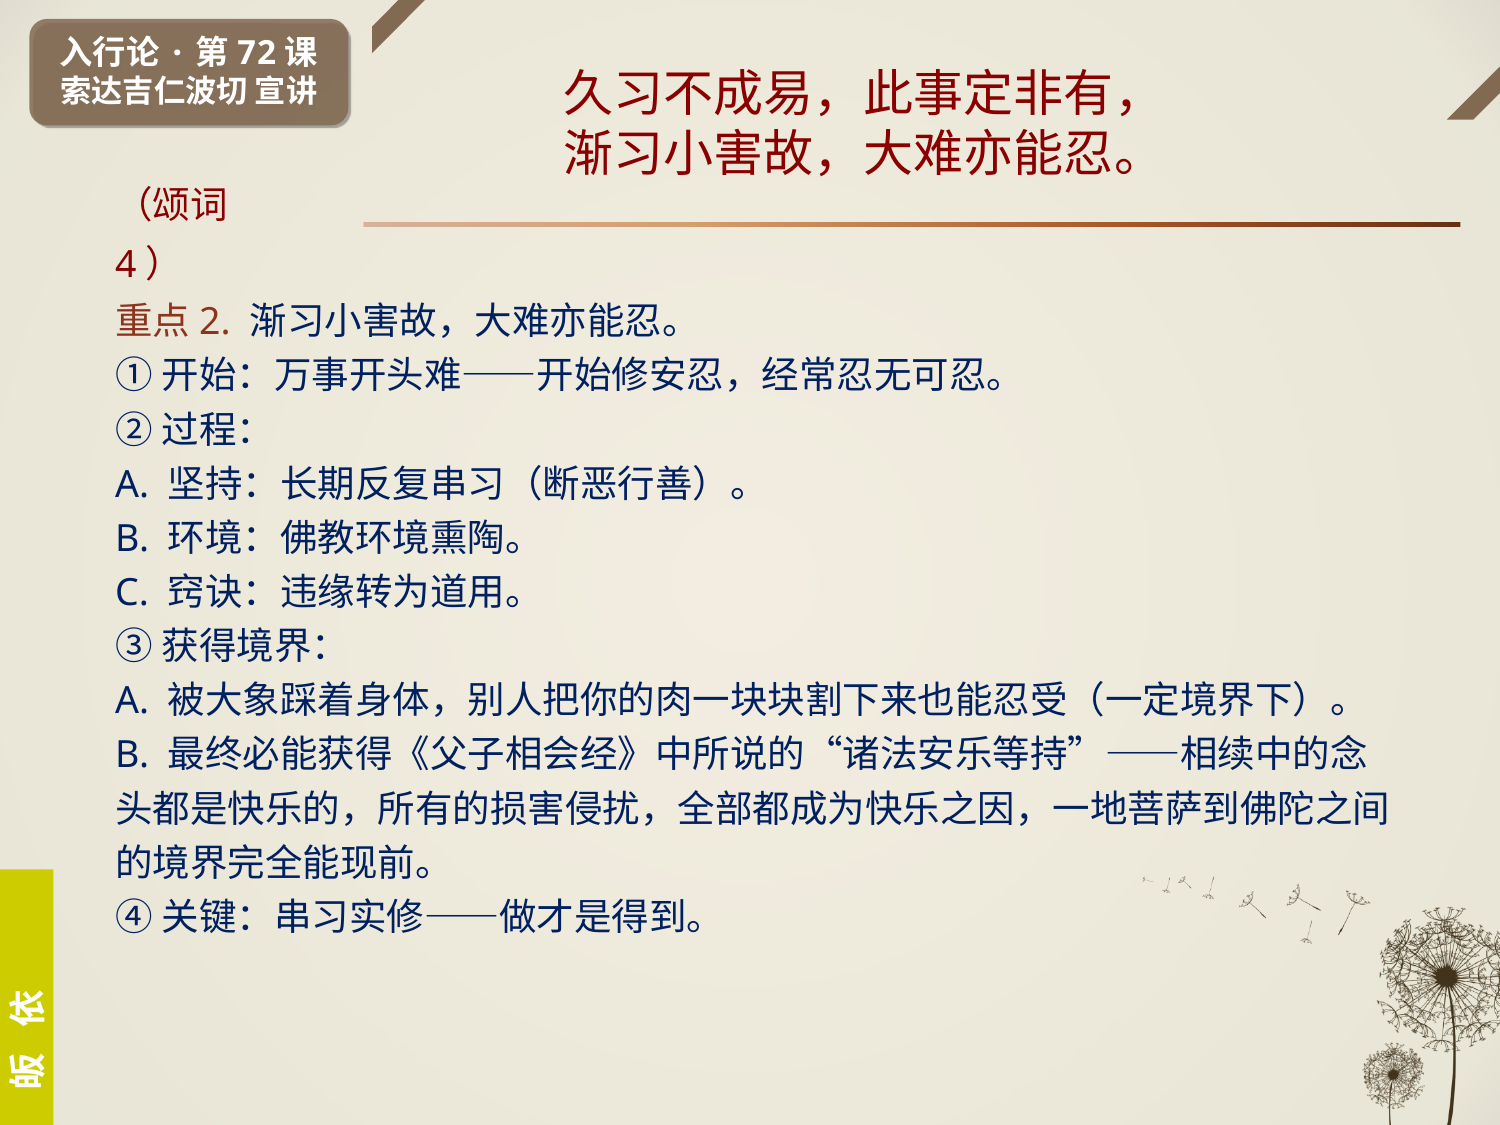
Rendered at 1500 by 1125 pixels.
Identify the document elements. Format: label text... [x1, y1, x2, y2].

text_box 入行论·第72课 索达吉仁波切 宣讲 [29, 18, 349, 126]
text_box （颂词4） [100, 160, 278, 280]
text_box 重点2. 渐习小害故，大难亦能忍。 ①开始：万事开头难——开始修安忍，经常忍无可忍。 ②过程： A. 坚持：长期反复串习（断恶行善）。 B. 环境：佛教环境熏陶。 C. 窍诀：违缘转为道用。 ③获得境界： A. 被大象踩着身体，别人把你的肉一块块割下来也能忍受（一定境界下）。 B. 最终必能获得《父子相会经》中所说的“诸法安乐等持”——相续中的念头都是快乐的，所有的损害侵扰，全部都成为快乐之因，一地菩萨到佛陀之间的境界完全能现前。 ④关键：串习实修——做才是得到。 [100, 280, 1412, 946]
picture [0, 0, 1500, 1125]
text_box 久习不成易，此事定非有，渐习小害故，大难亦能忍。 [549, 18, 1211, 190]
text_box [372, 0, 425, 54]
text_box [1446, 66, 1500, 120]
text_box 皈 依 [0, 869, 54, 1125]
